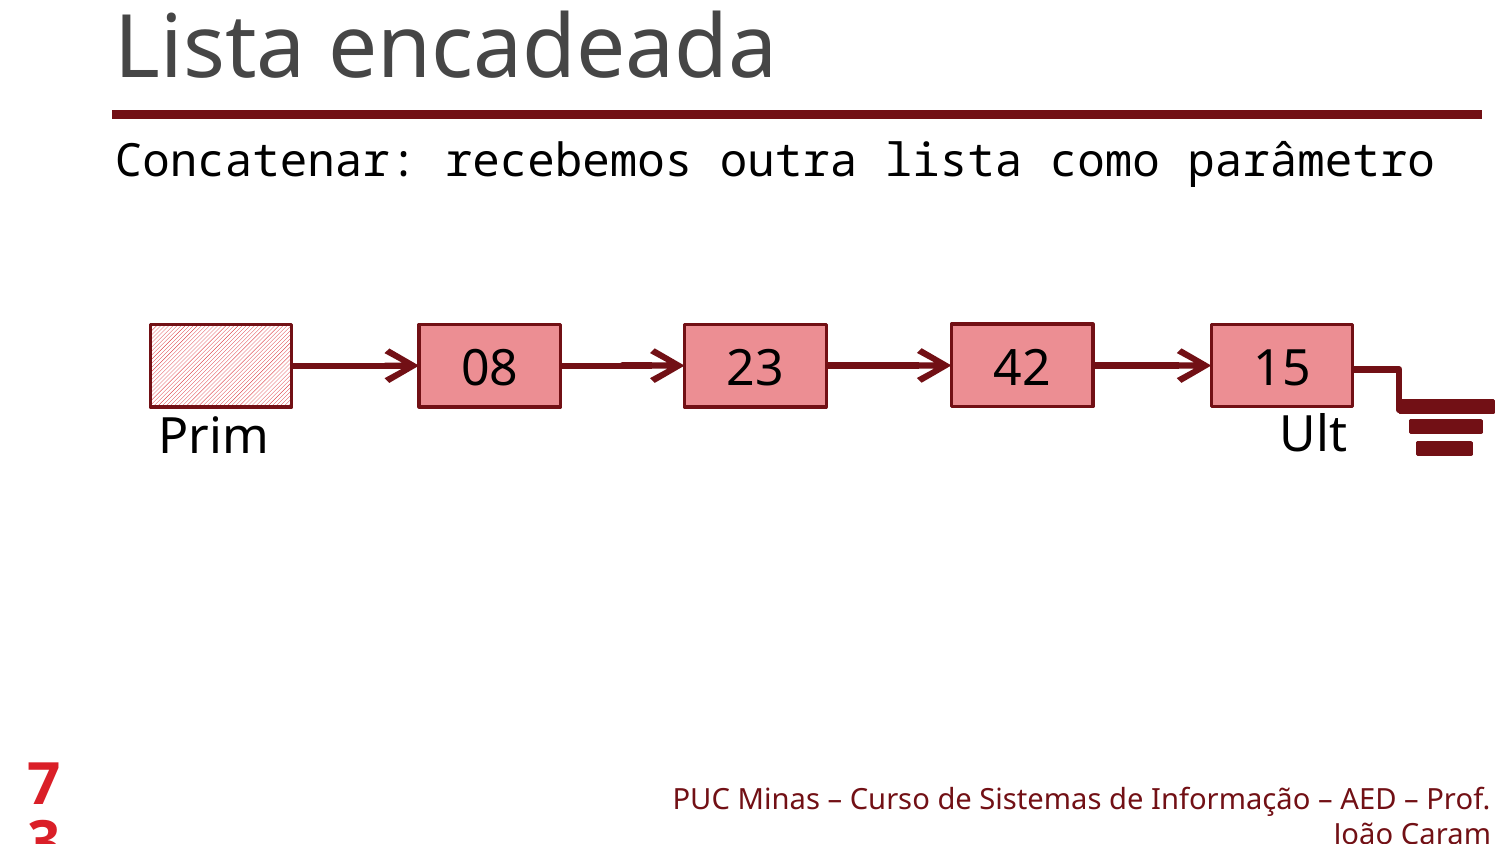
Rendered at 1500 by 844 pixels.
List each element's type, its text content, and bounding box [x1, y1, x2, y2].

list Concatenar: recebemos outra lista como parâmetro [99, 122, 1500, 794]
slide_number 73 [12, 762, 108, 810]
text_box Prim [563, 369, 665, 373]
text_box 15 [1210, 323, 1354, 408]
text_box Prim [828, 369, 931, 373]
text_box 23 [683, 323, 828, 409]
title Lista encadeada [99, 3, 1483, 103]
text_box Prim [143, 396, 284, 472]
text_box Ult [1264, 408, 1362, 469]
text_box [149, 323, 293, 409]
text_box Prim [294, 369, 399, 373]
text_box 42 [950, 322, 1095, 408]
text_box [1352, 369, 1495, 455]
text_box 08 [417, 323, 562, 409]
footer PUC Minas – Curso de Sistemas de Informação – AED – Prof. João Caram [616, 794, 1500, 838]
